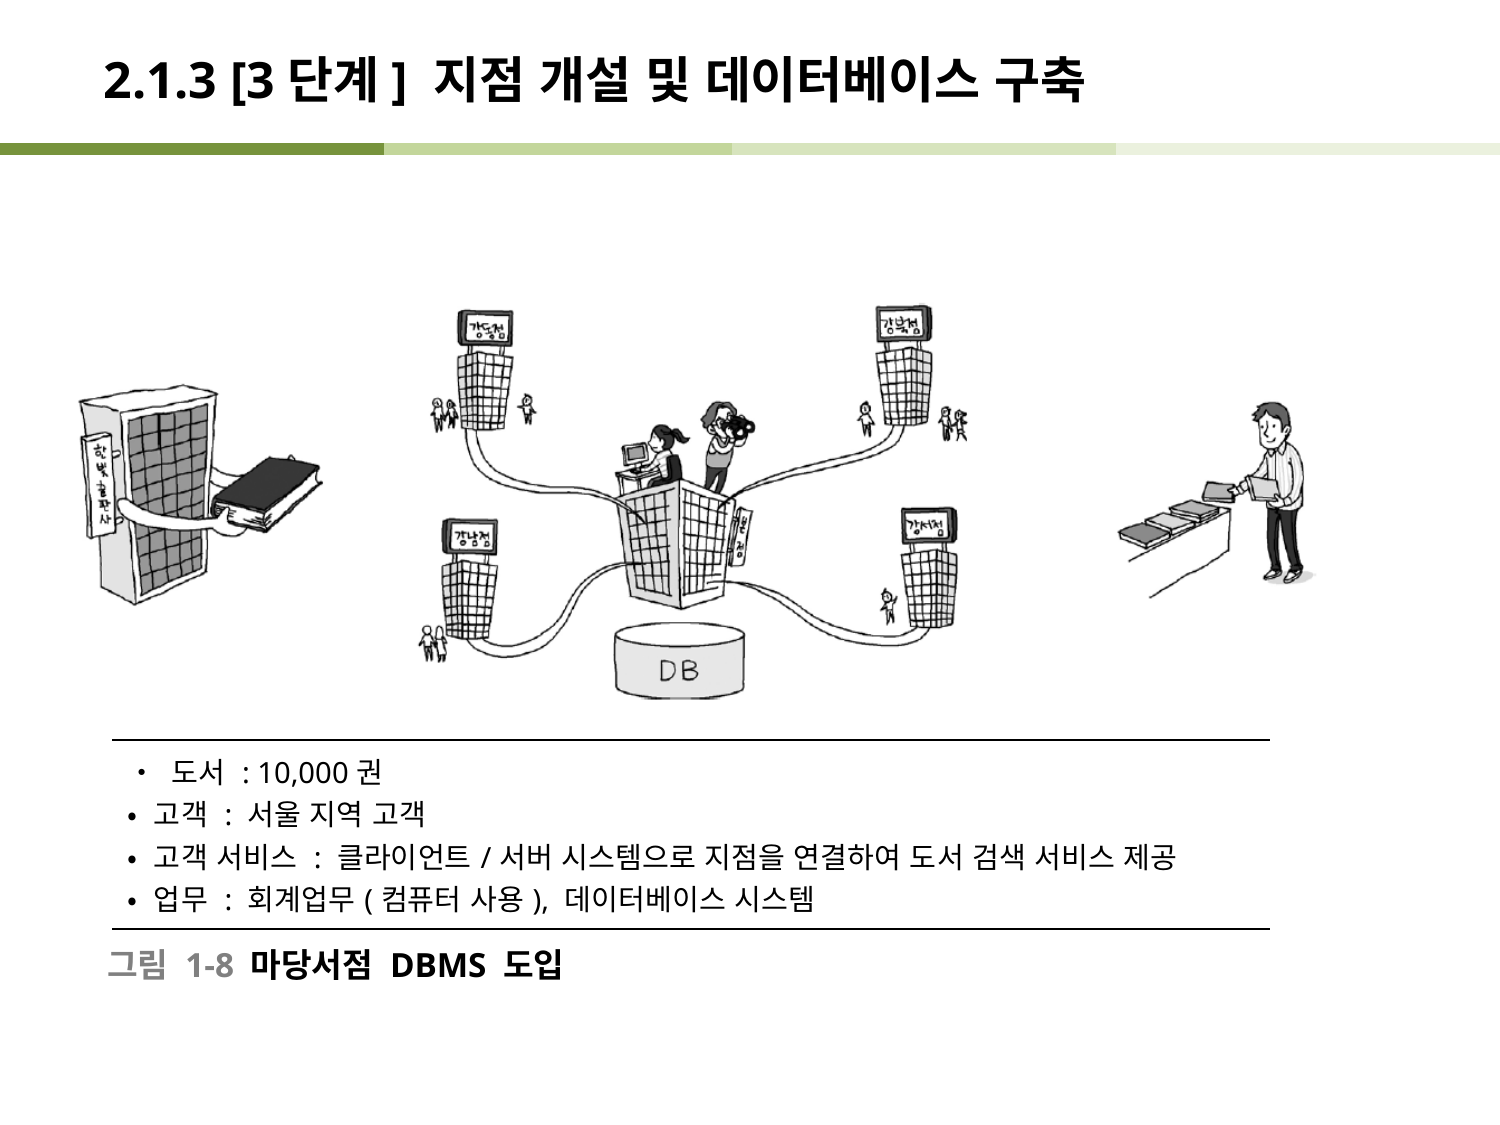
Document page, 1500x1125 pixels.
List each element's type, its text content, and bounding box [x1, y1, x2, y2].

picture [64, 272, 1324, 714]
title 2.1.3 [3단계] 지점 개설 및 데이터베이스 구축 [88, 32, 1330, 124]
table_header • 도서 : 10,000권 • 고객 : 서울 지역 고객 • 고객 서비스 : 클라이언트/서버 시스템으로 지점을 연결하여 도서 검색 서비스 제공 • 업무 : 회계업무(컴퓨터 사용), 데이터베이스 시스템 [112, 741, 1270, 928]
text_box 그림 1-8 마당서점 DBMS 도입 [92, 940, 400, 988]
